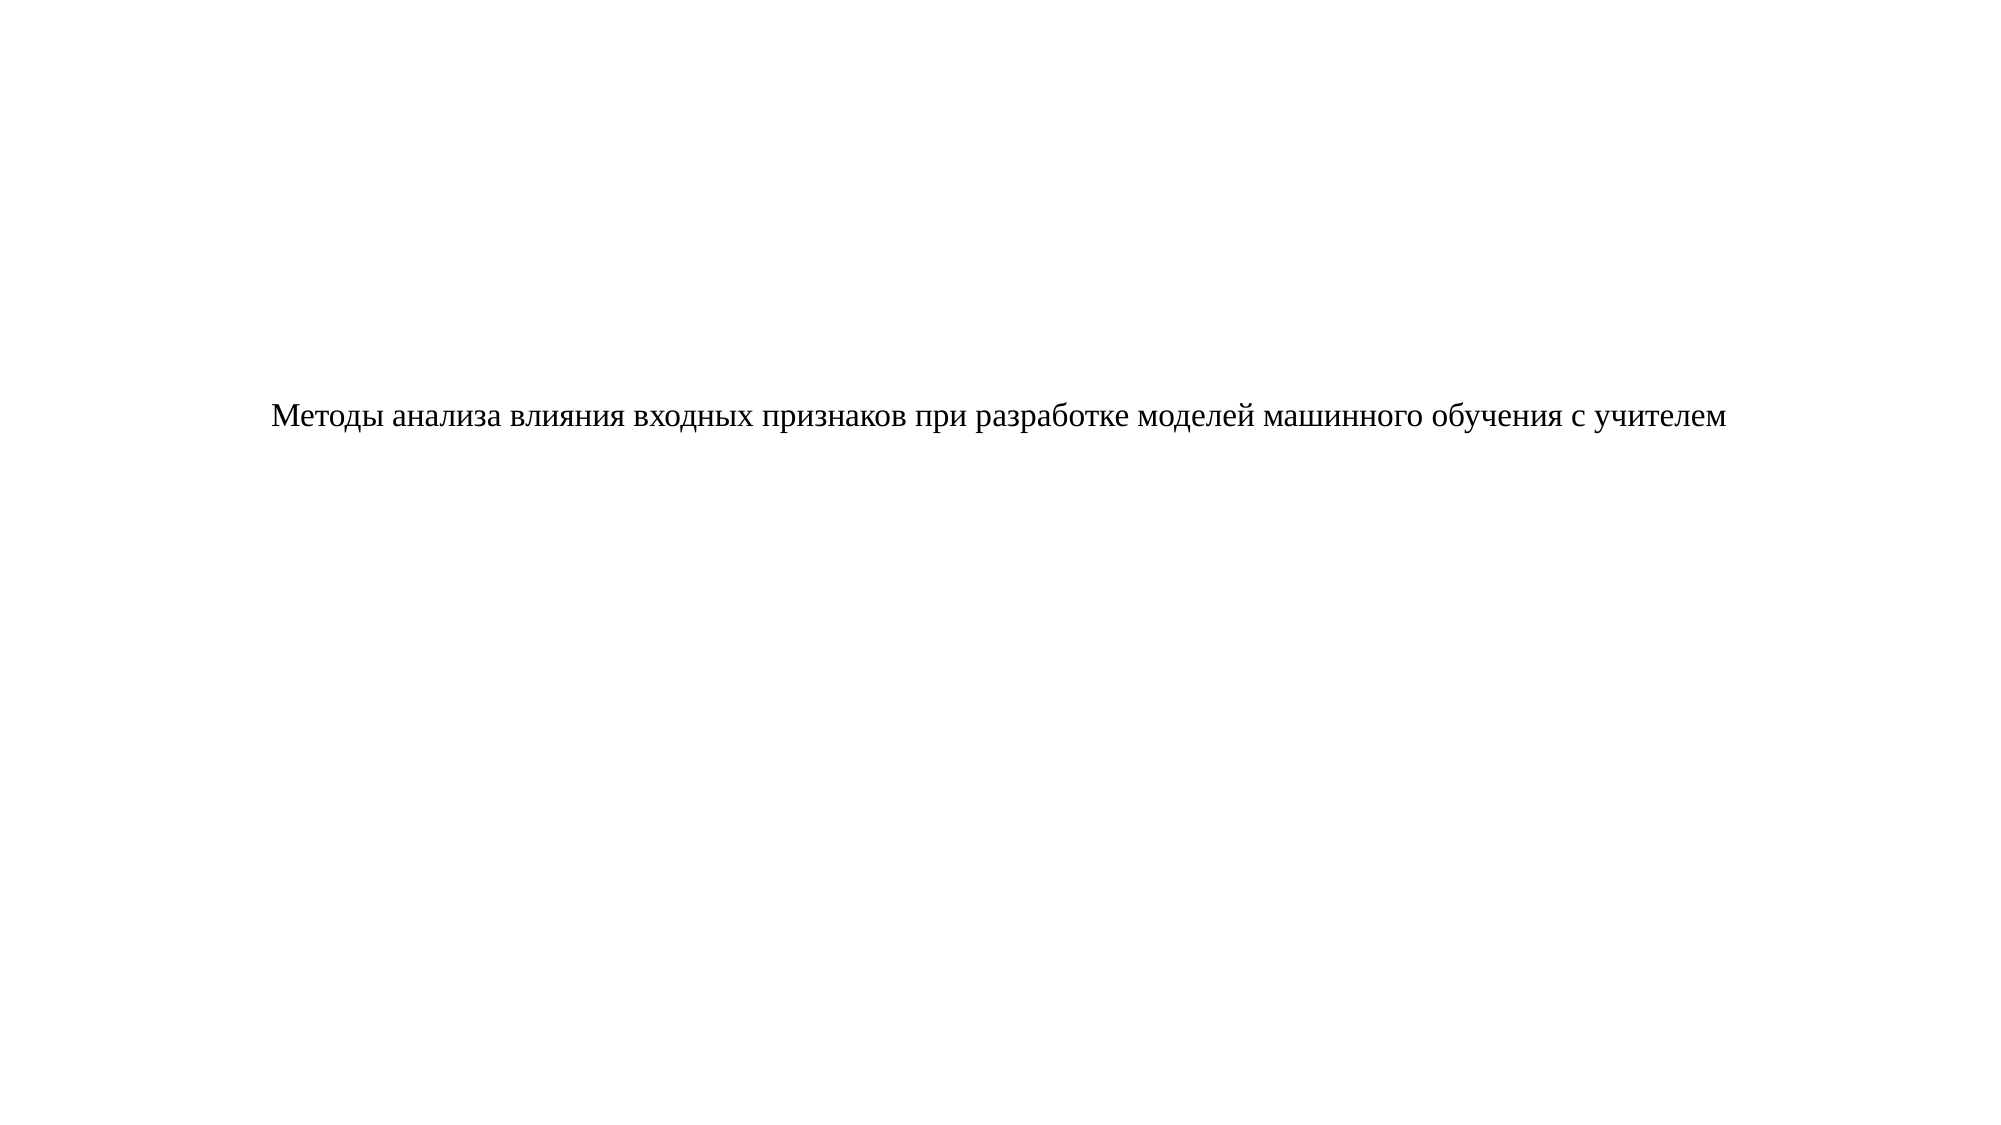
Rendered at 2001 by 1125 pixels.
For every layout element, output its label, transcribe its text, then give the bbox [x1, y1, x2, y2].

title Методы анализа влияния входных признаков при разработке моделей машинного обучения с учителем [249, 184, 1750, 576]
